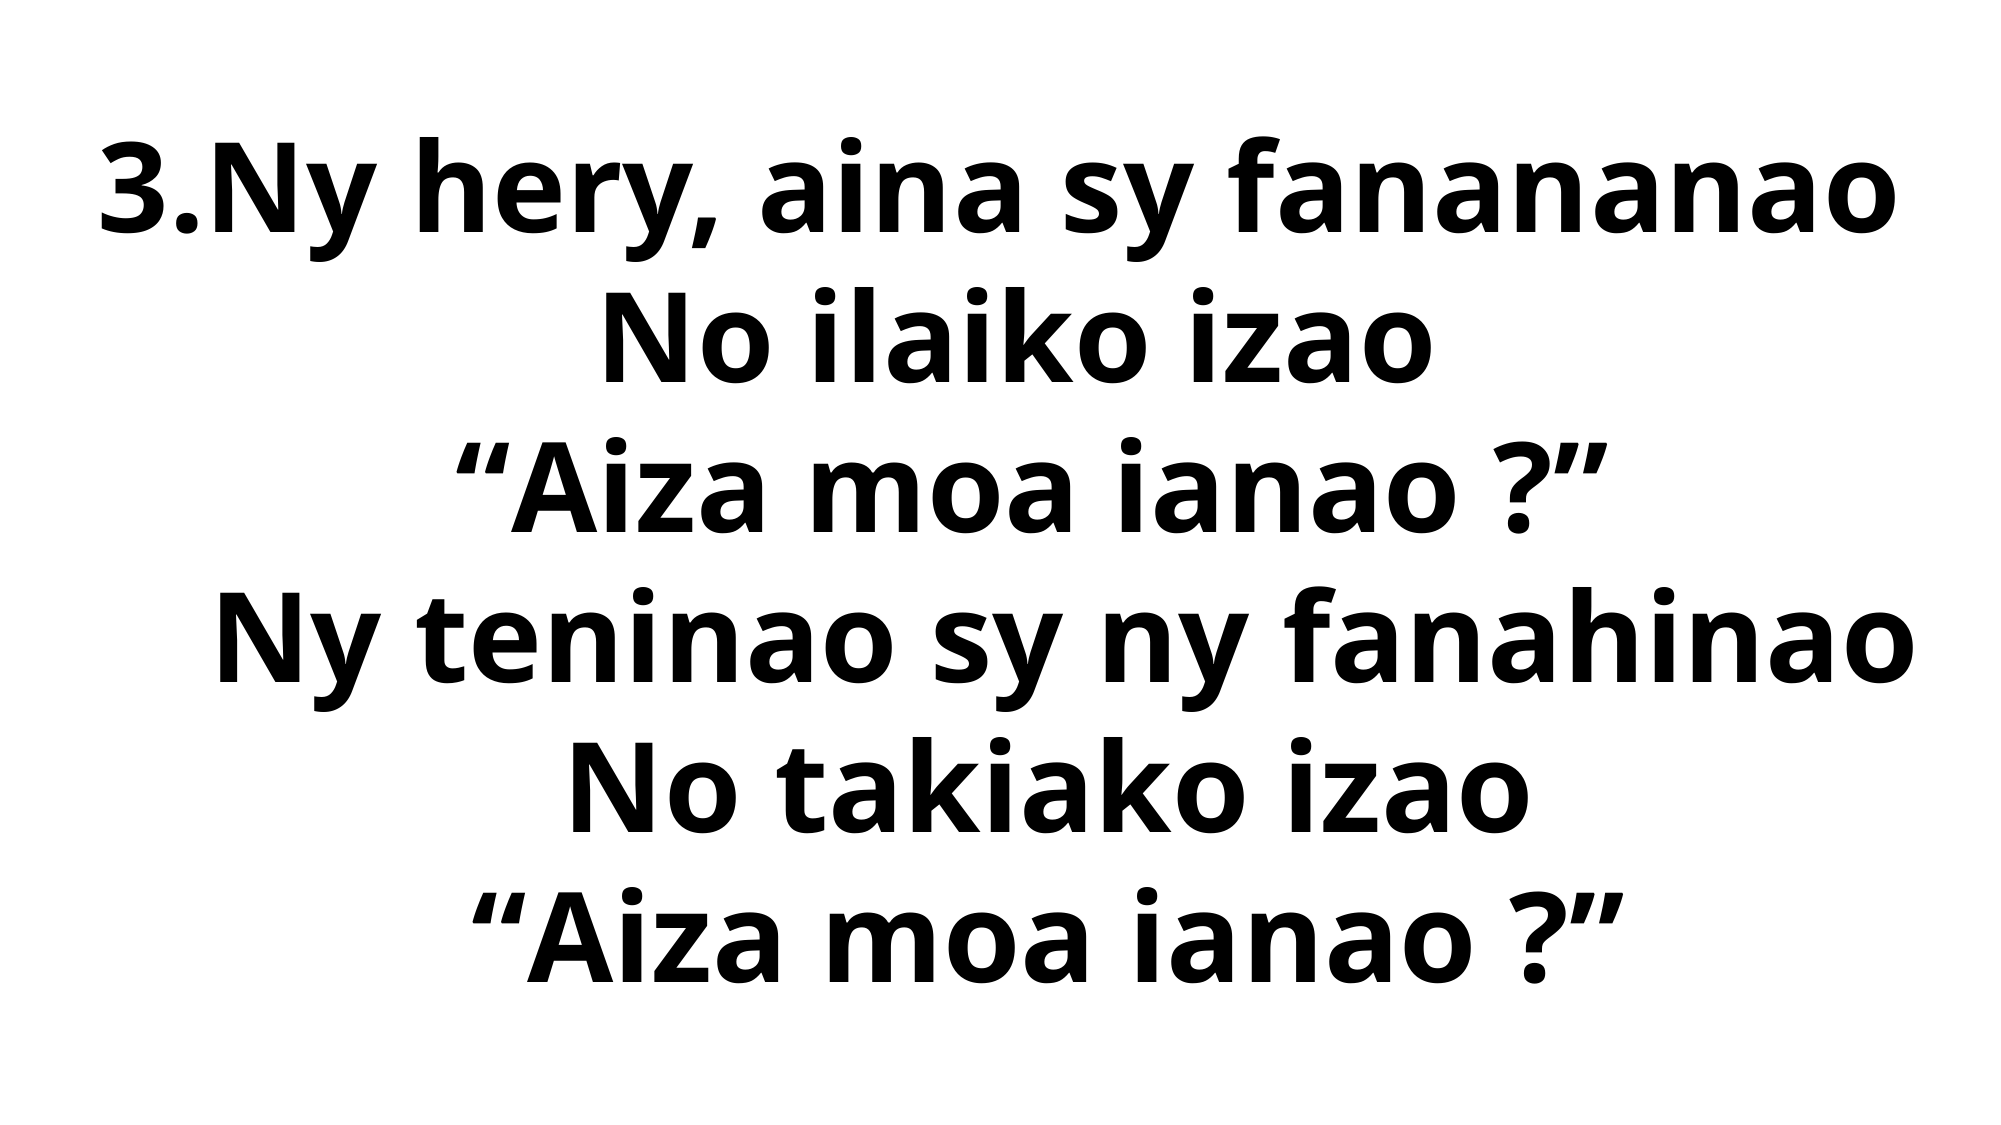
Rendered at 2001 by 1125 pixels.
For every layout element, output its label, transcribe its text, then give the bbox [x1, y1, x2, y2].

text_box 3.Ny hery, aina sy fanananao No ilaiko izao “Aiza moa ianao ?” Ny teninao sy ny fanahinao No takiako izao “Aiza moa ianao ?” [0, 99, 2000, 1015]
